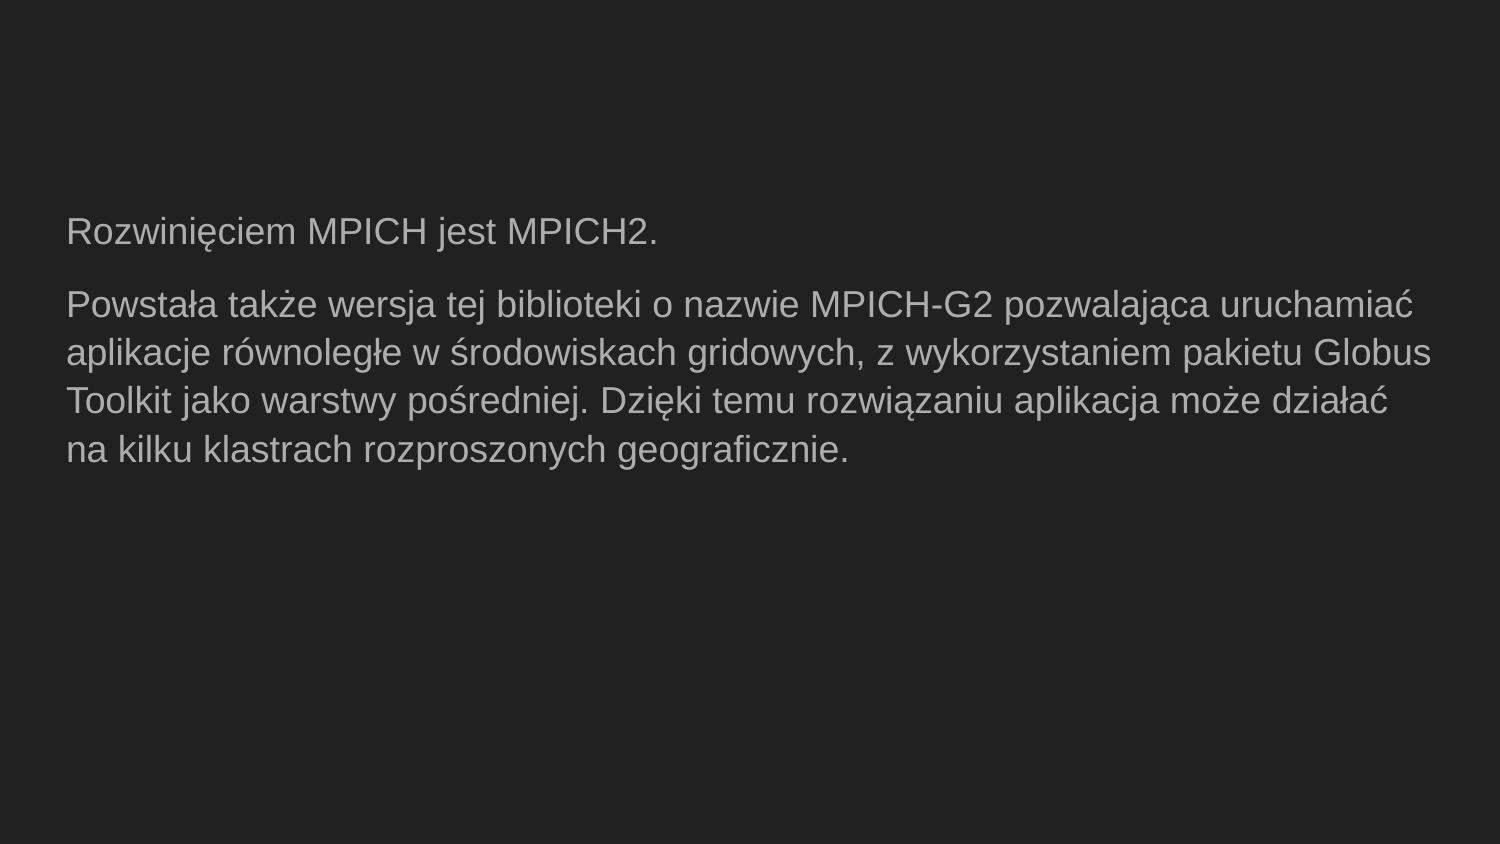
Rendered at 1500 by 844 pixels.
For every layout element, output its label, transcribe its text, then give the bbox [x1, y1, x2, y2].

list Rozwinięciem MPICH jest MPICH2. Powstała także wersja tej biblioteki o nazwie MPICH-G2 pozwalająca uruchamiać aplikacje równoległe w środowiskach gridowych, z wykorzystaniem pakietu Globus Toolkit jako warstwy pośredniej. Dzięki temu rozwiązaniu aplikacja może działać na kilku klastrach rozproszonych geograficznie. [51, 189, 1449, 750]
